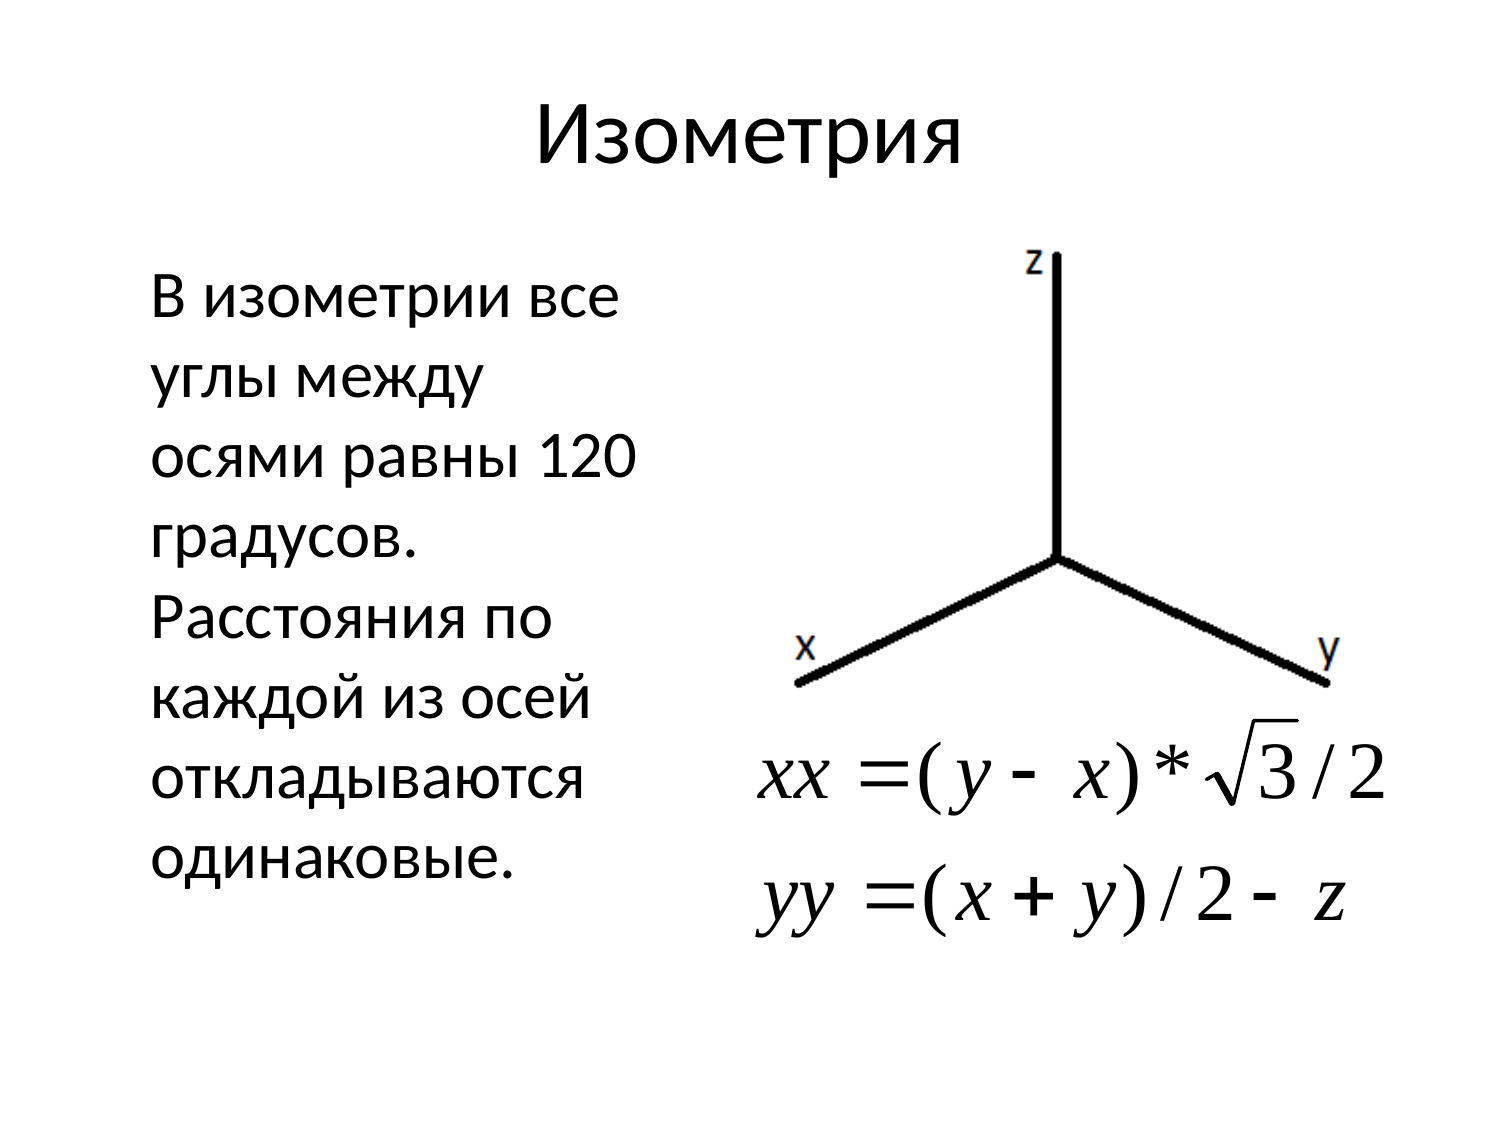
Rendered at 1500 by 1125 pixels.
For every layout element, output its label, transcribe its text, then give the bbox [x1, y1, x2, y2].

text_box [741, 698, 1401, 958]
list В изометрии все углы между осями равны 120 градусов. Расстояния по каждой из осей откладываются одинаковые. [135, 243, 680, 1000]
title Изометрия [75, 45, 1425, 209]
picture [779, 243, 1353, 715]
